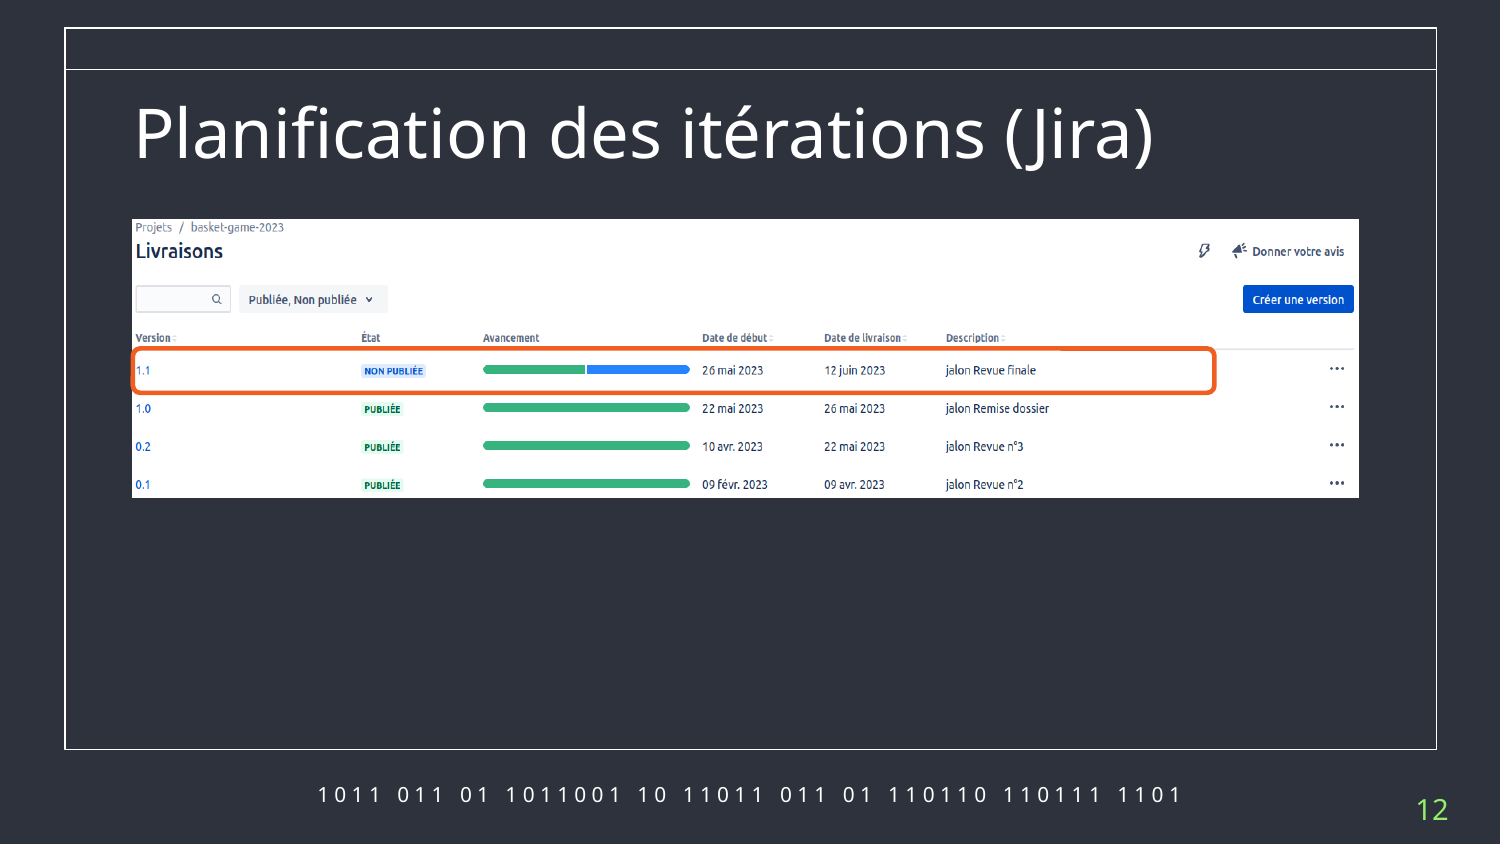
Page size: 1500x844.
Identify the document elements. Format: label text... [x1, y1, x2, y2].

slide_number ‹#› [1400, 779, 1491, 844]
picture [132, 219, 1359, 499]
title Planification des itérations (Jira) [118, 75, 1382, 170]
